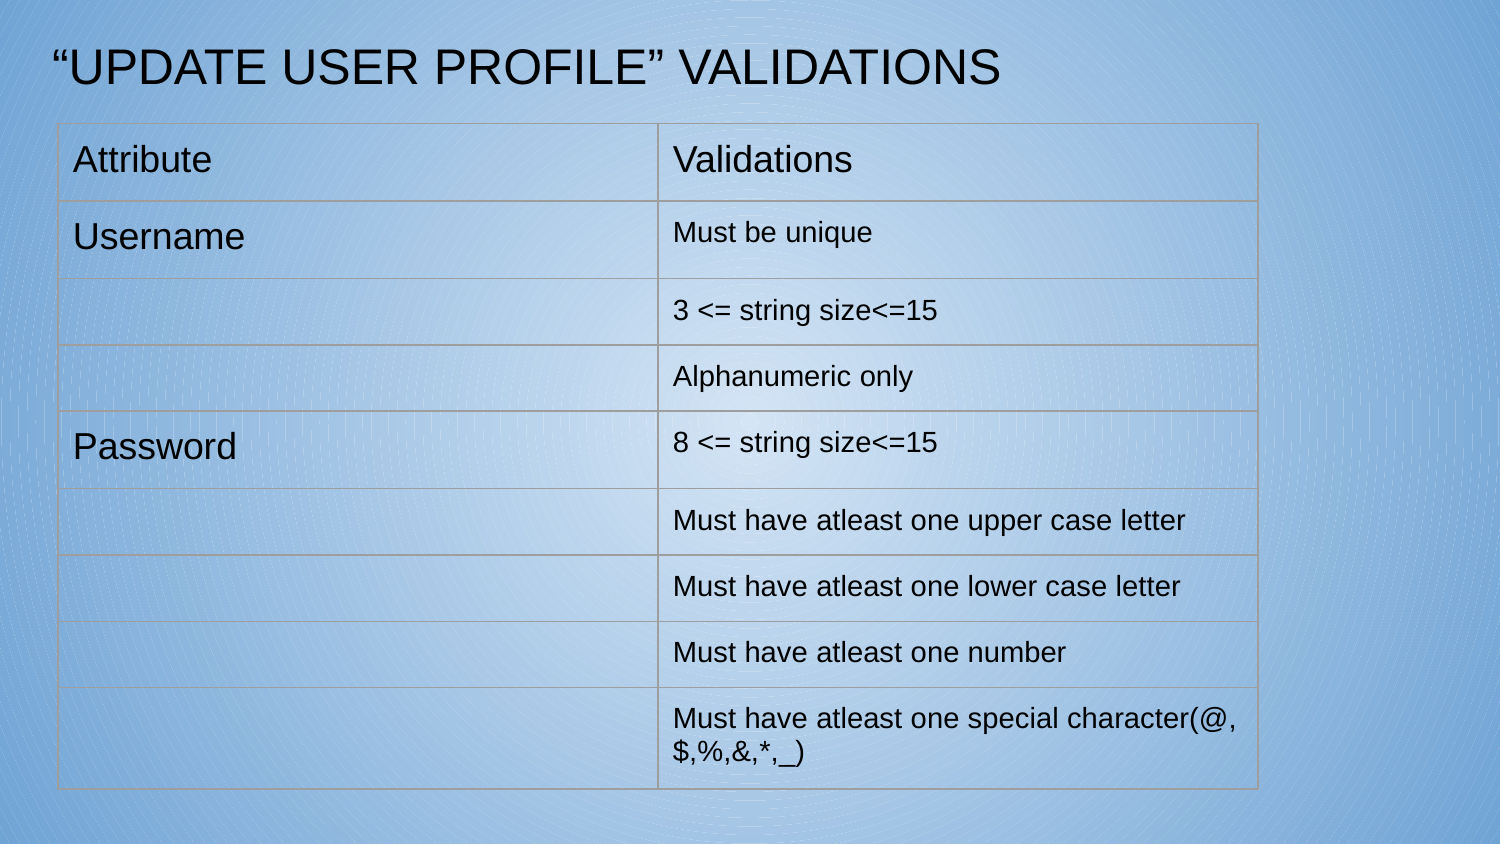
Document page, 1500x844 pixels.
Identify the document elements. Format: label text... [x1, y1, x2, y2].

table_cell Must be unique [659, 202, 1257, 278]
table_cell Must have atleast one special character(@,$,%,&,*,_) [659, 688, 1257, 788]
table_cell [59, 489, 657, 554]
table_cell Password [59, 412, 657, 488]
table_cell [59, 622, 657, 687]
table_cell Username [59, 202, 657, 278]
table_cell Must have atleast one lower case letter [659, 556, 1257, 621]
table_cell Must have atleast one number [659, 622, 1257, 687]
table_cell Must have atleast one upper case letter [659, 489, 1257, 554]
text_box “UPDATE USER PROFILE” VALIDATIONS [37, 19, 1460, 127]
table_cell 3 <= string size<=15 [659, 279, 1257, 344]
table_cell [59, 688, 657, 788]
table_header Validations [659, 124, 1257, 200]
table_cell Alphanumeric only [659, 346, 1257, 410]
table_header Attribute [59, 124, 657, 200]
table_cell [59, 279, 657, 344]
table_cell 8 <= string size<=15 [659, 412, 1257, 488]
table_cell [59, 556, 657, 621]
table_cell [59, 346, 657, 410]
